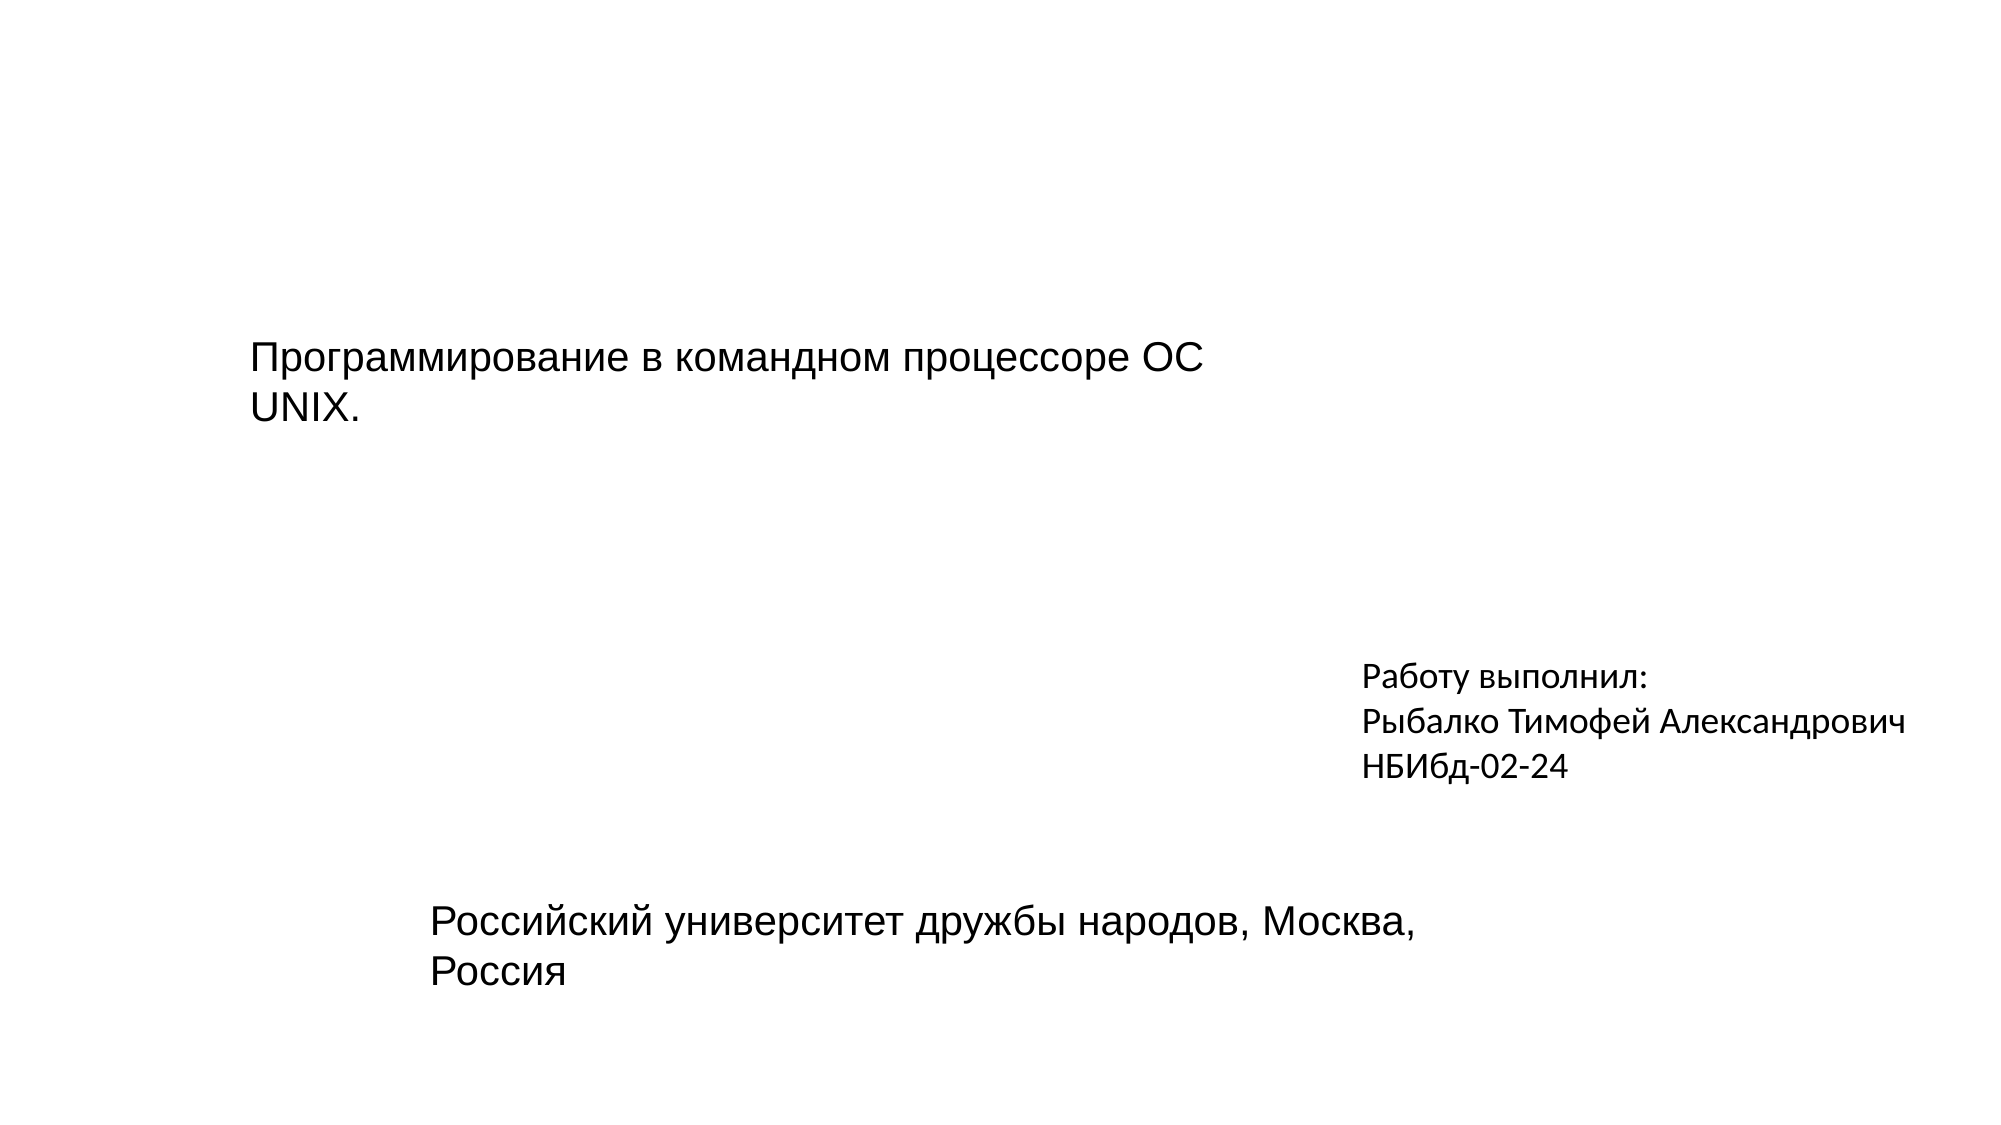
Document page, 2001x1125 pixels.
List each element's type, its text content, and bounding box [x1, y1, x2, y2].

text_box Работу выполнил: Рыбалко Тимофей Александрович НБИбд-02-24 [1346, 643, 1929, 794]
subtitle Российский университет дружбы народов, Москва, Россия [429, 617, 1486, 1125]
title Программирование в командном процессоре ОС UNIX. [249, 286, 1261, 474]
